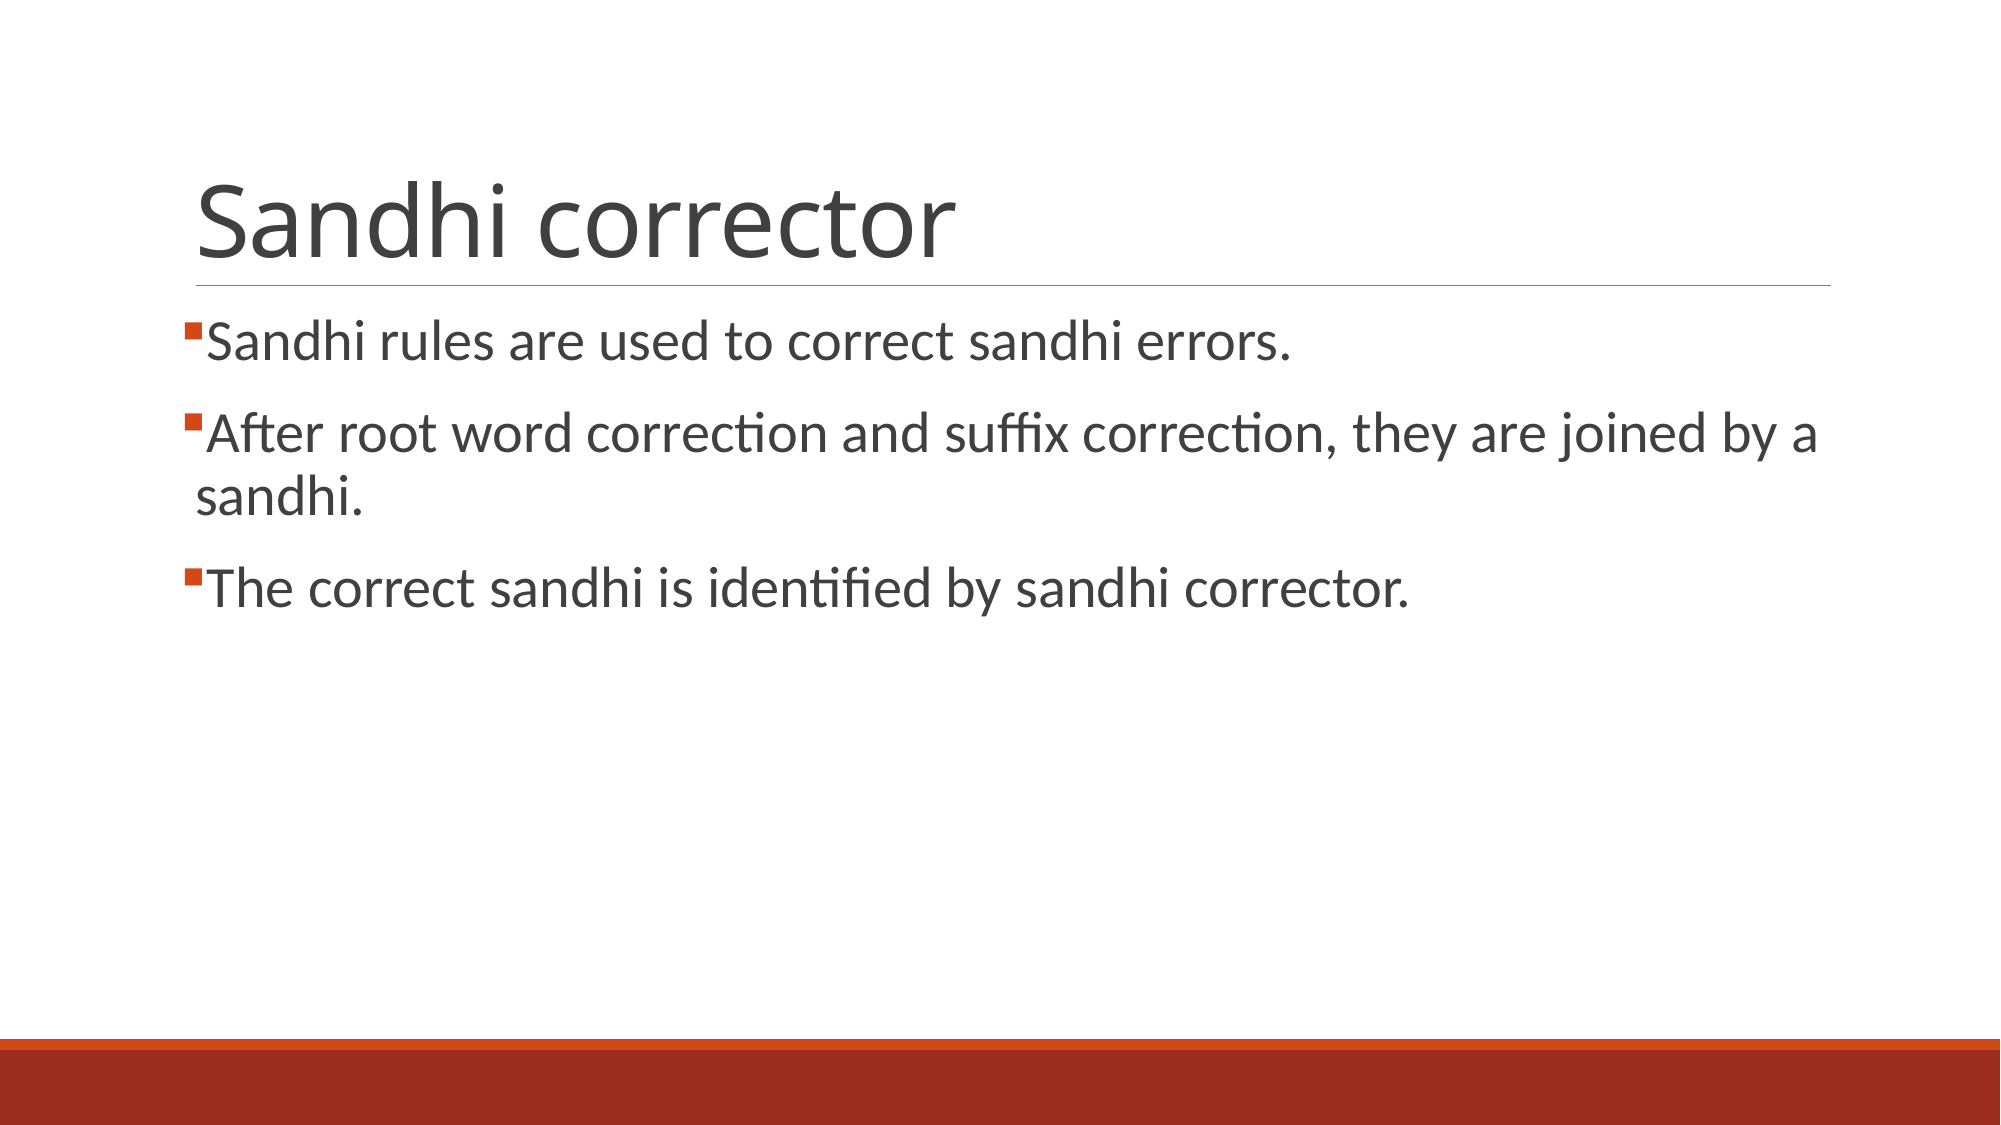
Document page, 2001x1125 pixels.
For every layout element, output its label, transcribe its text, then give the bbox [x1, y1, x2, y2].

title Sandhi corrector [180, 47, 1830, 285]
list Sandhi rules are used to correct sandhi errors. After root word correction and suffix correction, they are joined by a sandhi. The correct sandhi is identified by sandhi corrector. [180, 302, 1830, 963]
